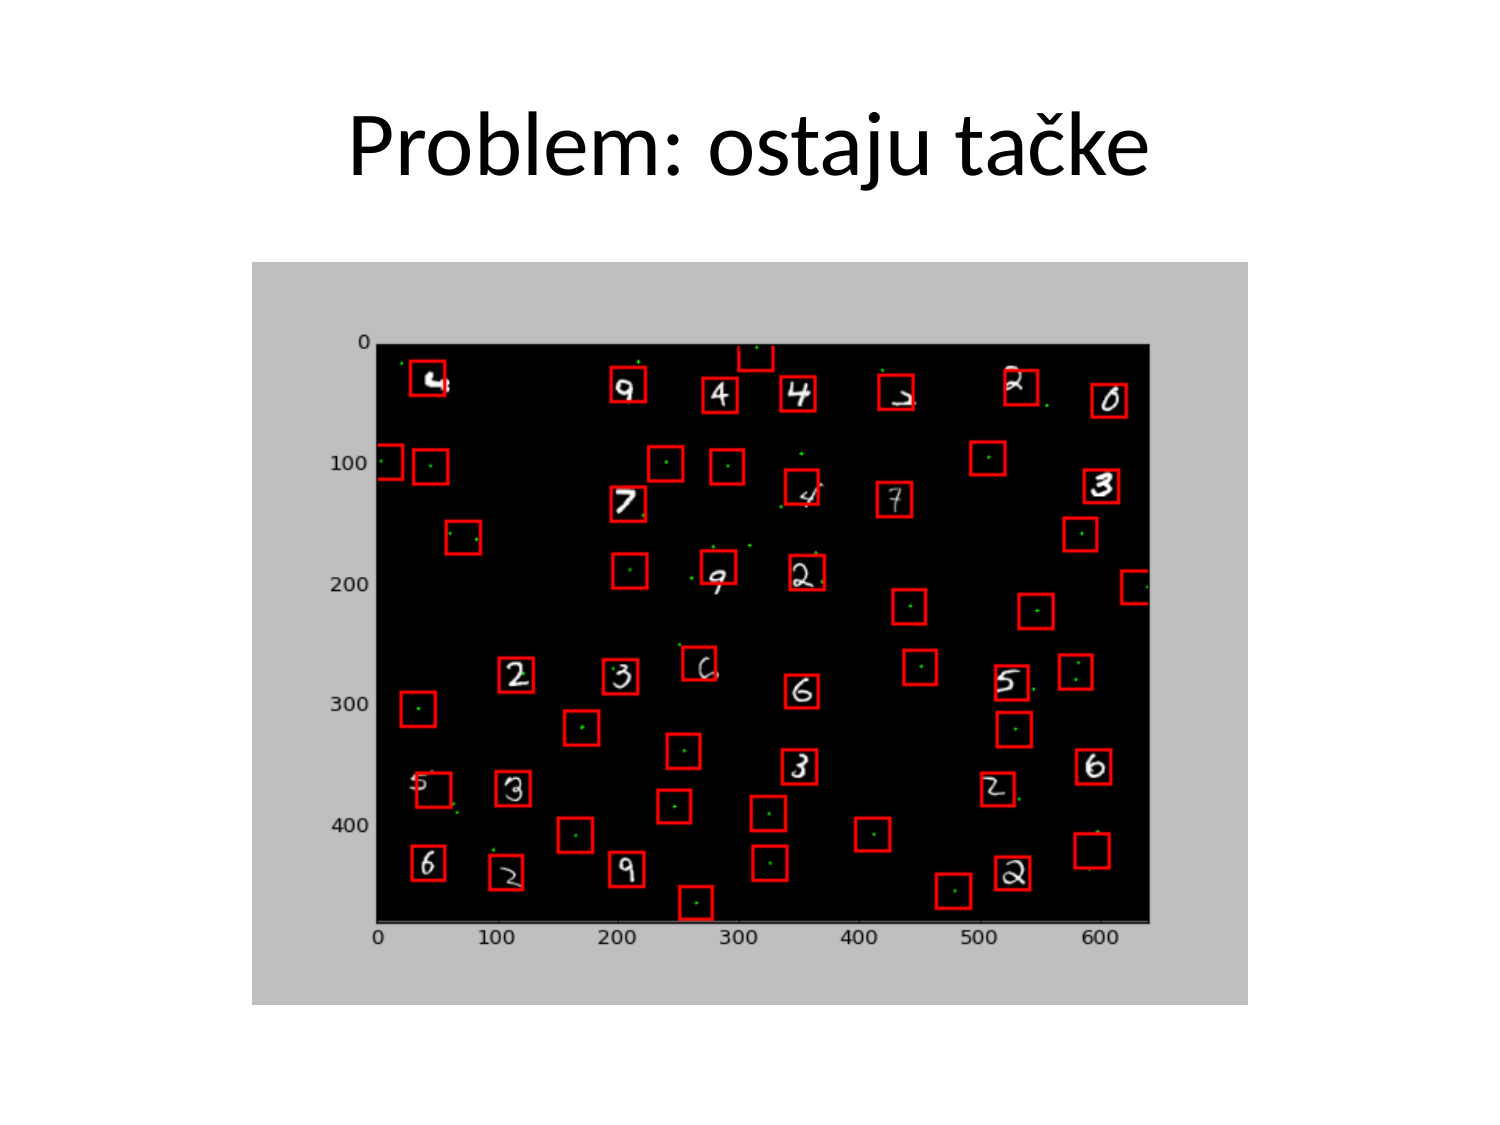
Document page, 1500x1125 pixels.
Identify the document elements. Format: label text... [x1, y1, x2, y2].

title Problem: ostaju tačke [75, 45, 1425, 233]
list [252, 262, 1248, 1006]
